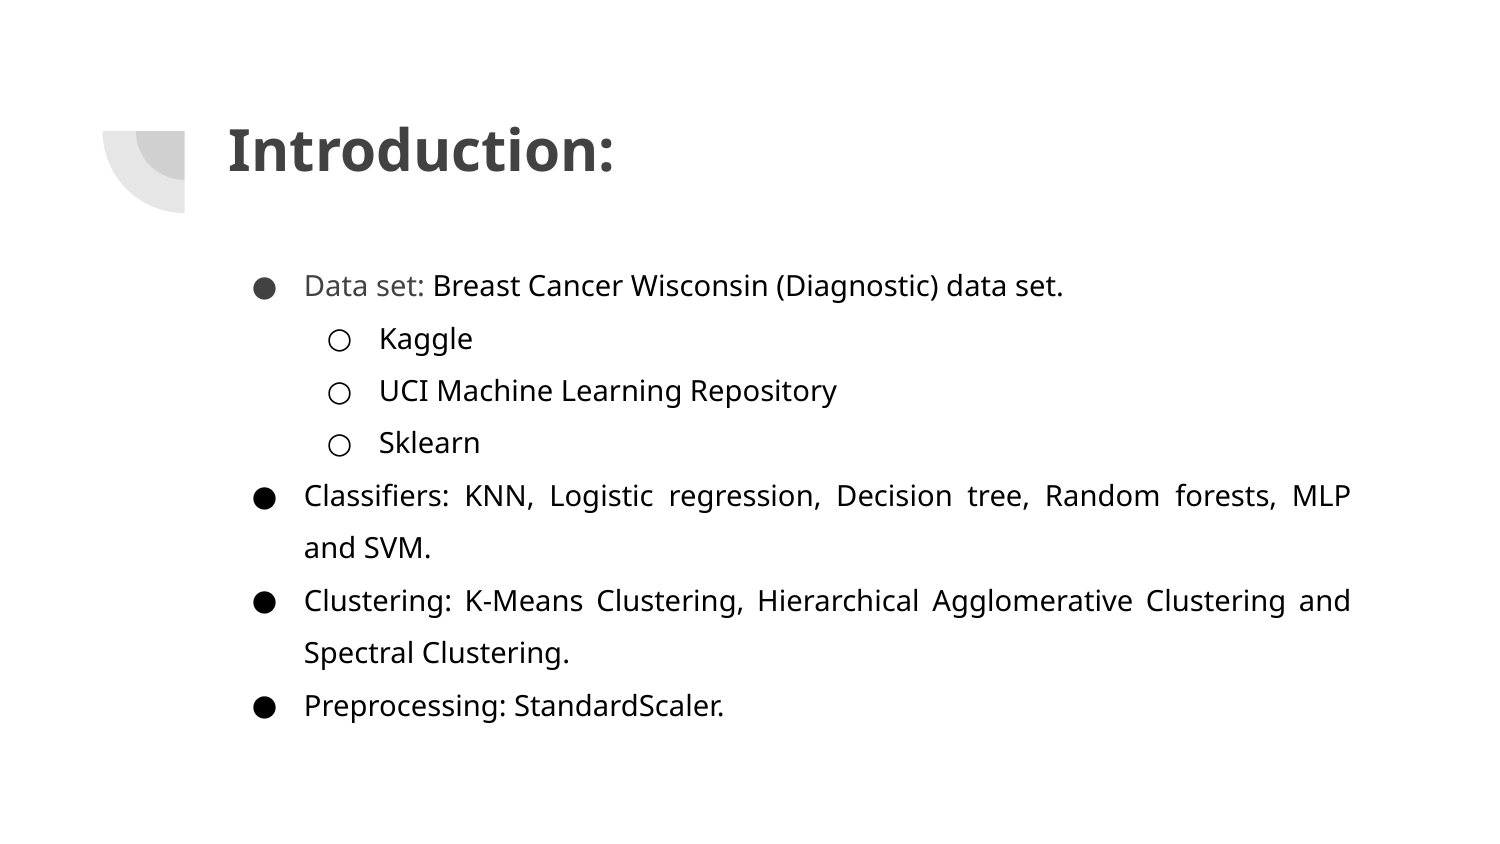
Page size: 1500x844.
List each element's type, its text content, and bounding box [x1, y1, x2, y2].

list Data set: Breast Cancer Wisconsin (Diagnostic) data set. Kaggle UCI Machine Learning Repository Sklearn Classifiers: KNN, Logistic regression, Decision tree, Random forests, MLP and SVM. Clustering: K-Means Clustering, Hierarchical Agglomerative Clustering and Spectral Clustering. Preprocessing: StandardScaler. [213, 235, 1368, 813]
title Introduction: [213, 98, 1368, 235]
